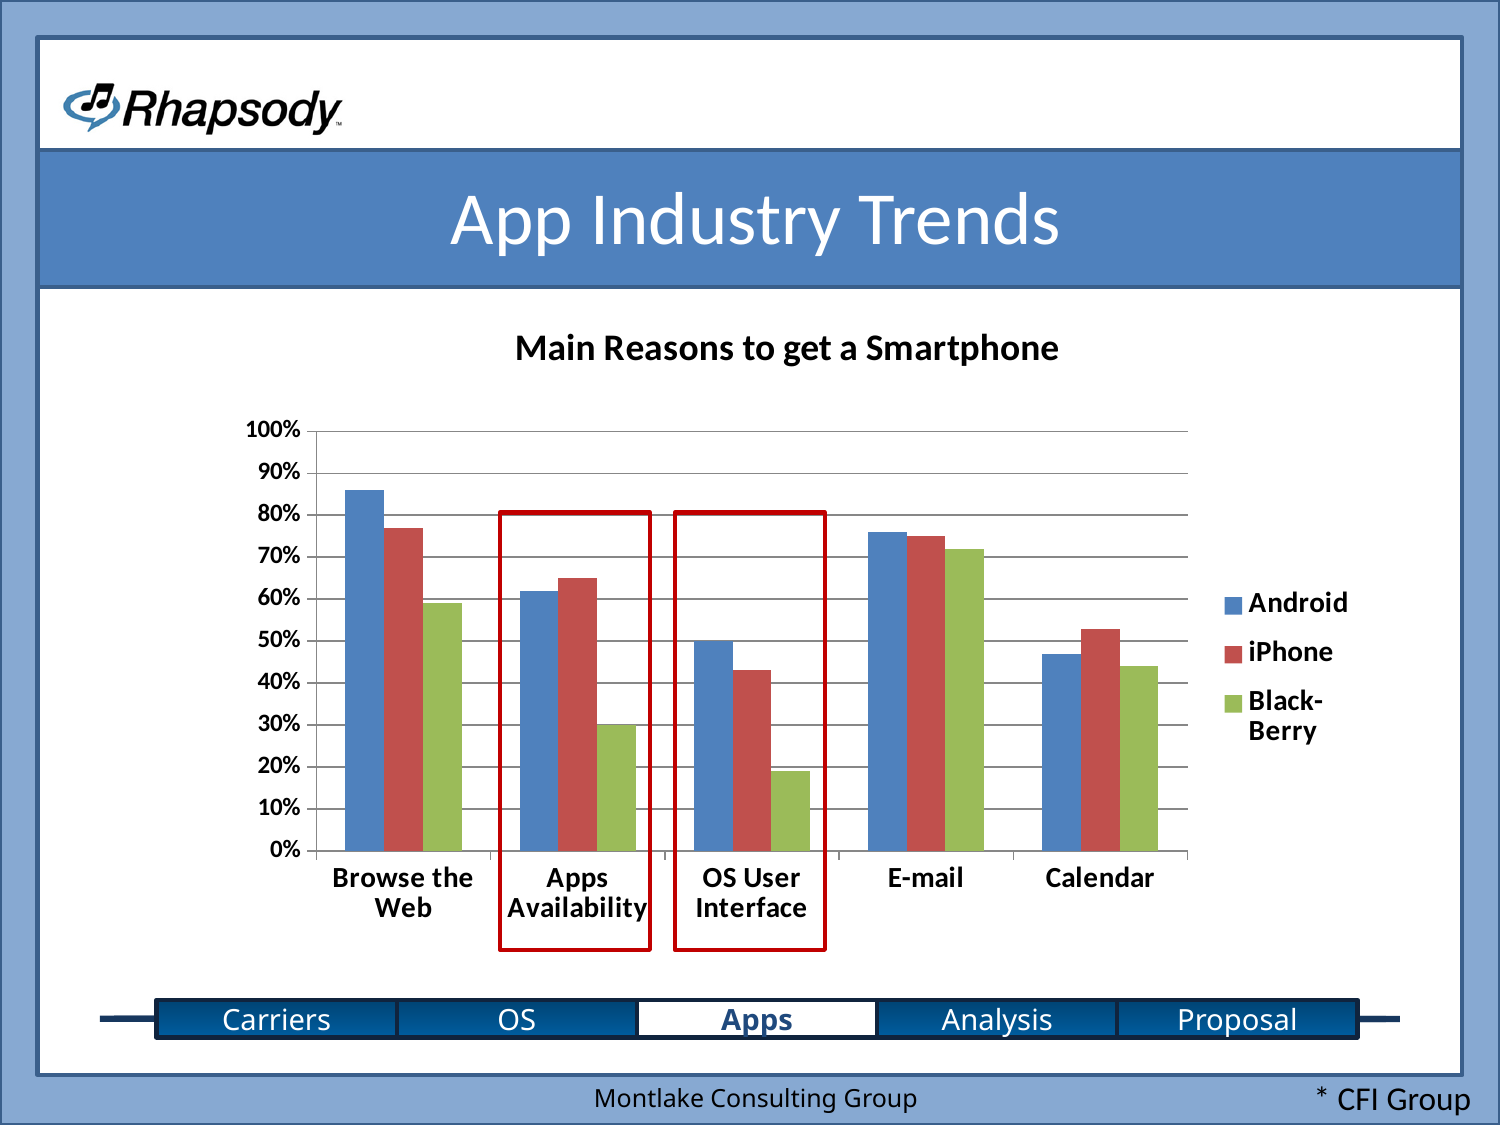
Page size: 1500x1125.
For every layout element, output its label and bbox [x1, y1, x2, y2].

text_box [99, 999, 1401, 1038]
chart [187, 299, 1388, 976]
picture [49, 57, 358, 151]
text_box [0, 0, 1500, 1125]
